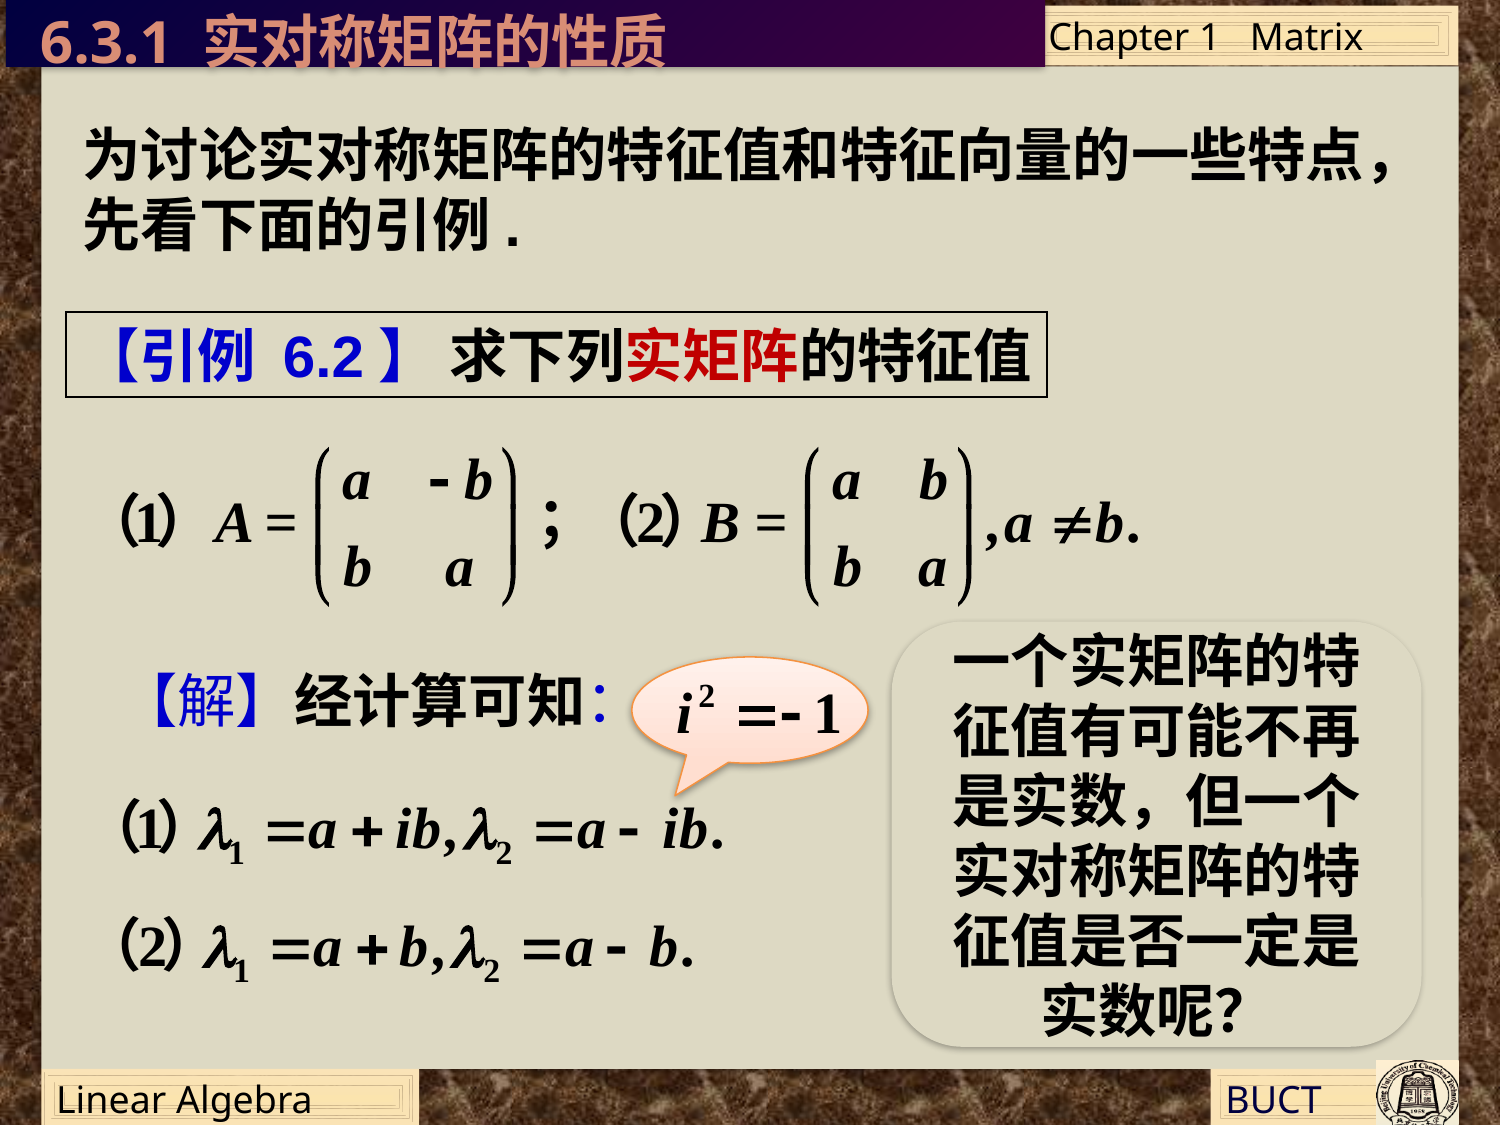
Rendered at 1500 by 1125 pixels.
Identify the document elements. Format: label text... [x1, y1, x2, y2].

text_box [654, 742, 833, 797]
text_box [854, 683, 869, 737]
text_box 为讨论实对称矩阵的特征值和特征向量的一些特点，先看下面的引例. [68, 110, 1388, 266]
picture [0, 0, 41, 1125]
text_box 6.3.1 实对称矩阵的性质 [5, 0, 1046, 67]
text_box 【引例 6.2】 求下列实矩阵的特征值 [66, 312, 1048, 397]
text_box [111, 444, 1142, 610]
text_box 【解】经计算可知： [104, 656, 854, 742]
picture [420, 1069, 1210, 1125]
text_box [673, 674, 845, 740]
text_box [111, 916, 696, 988]
picture [1046, 0, 1500, 1125]
text_box 一个实矩阵的特征值有可能不再是实数，但一个实对称矩阵的特征值是否一定是实数呢？ [891, 621, 1422, 1047]
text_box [112, 798, 726, 870]
